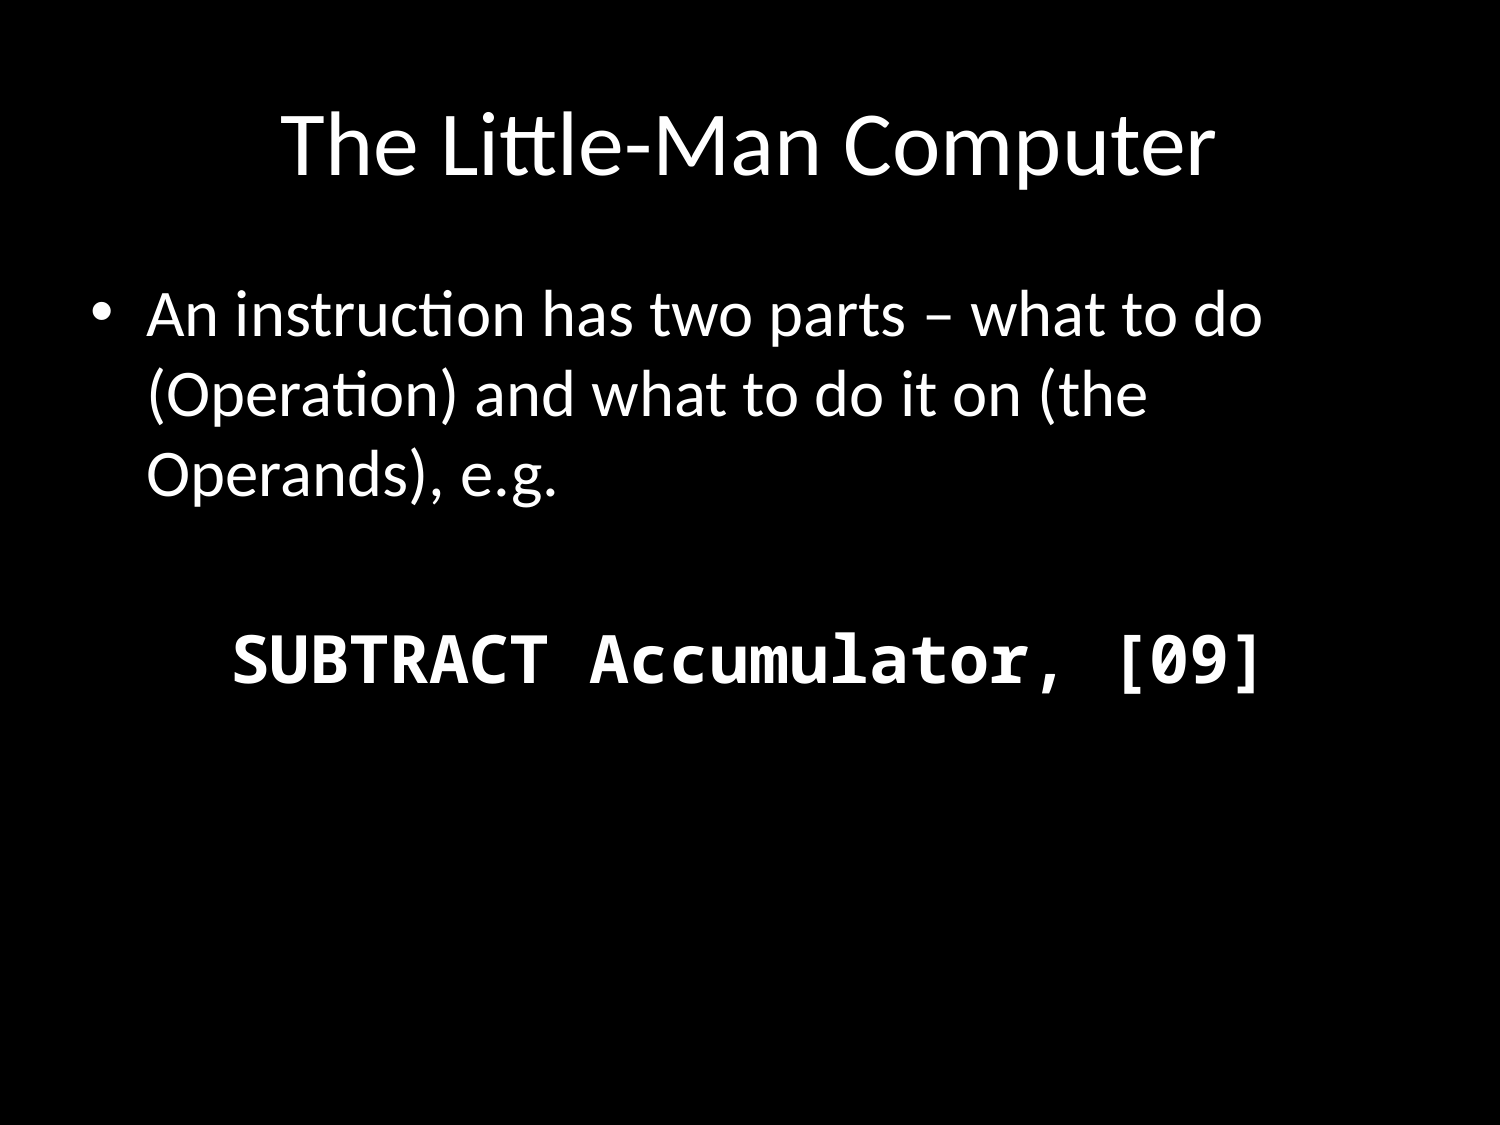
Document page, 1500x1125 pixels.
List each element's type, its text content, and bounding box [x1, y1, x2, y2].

list An instruction has two parts – what to do (Operation) and what to do it on (the Operands), e.g. SUBTRACT Accumulator, [09] [75, 262, 1425, 1005]
title The Little-Man Computer [75, 45, 1425, 233]
